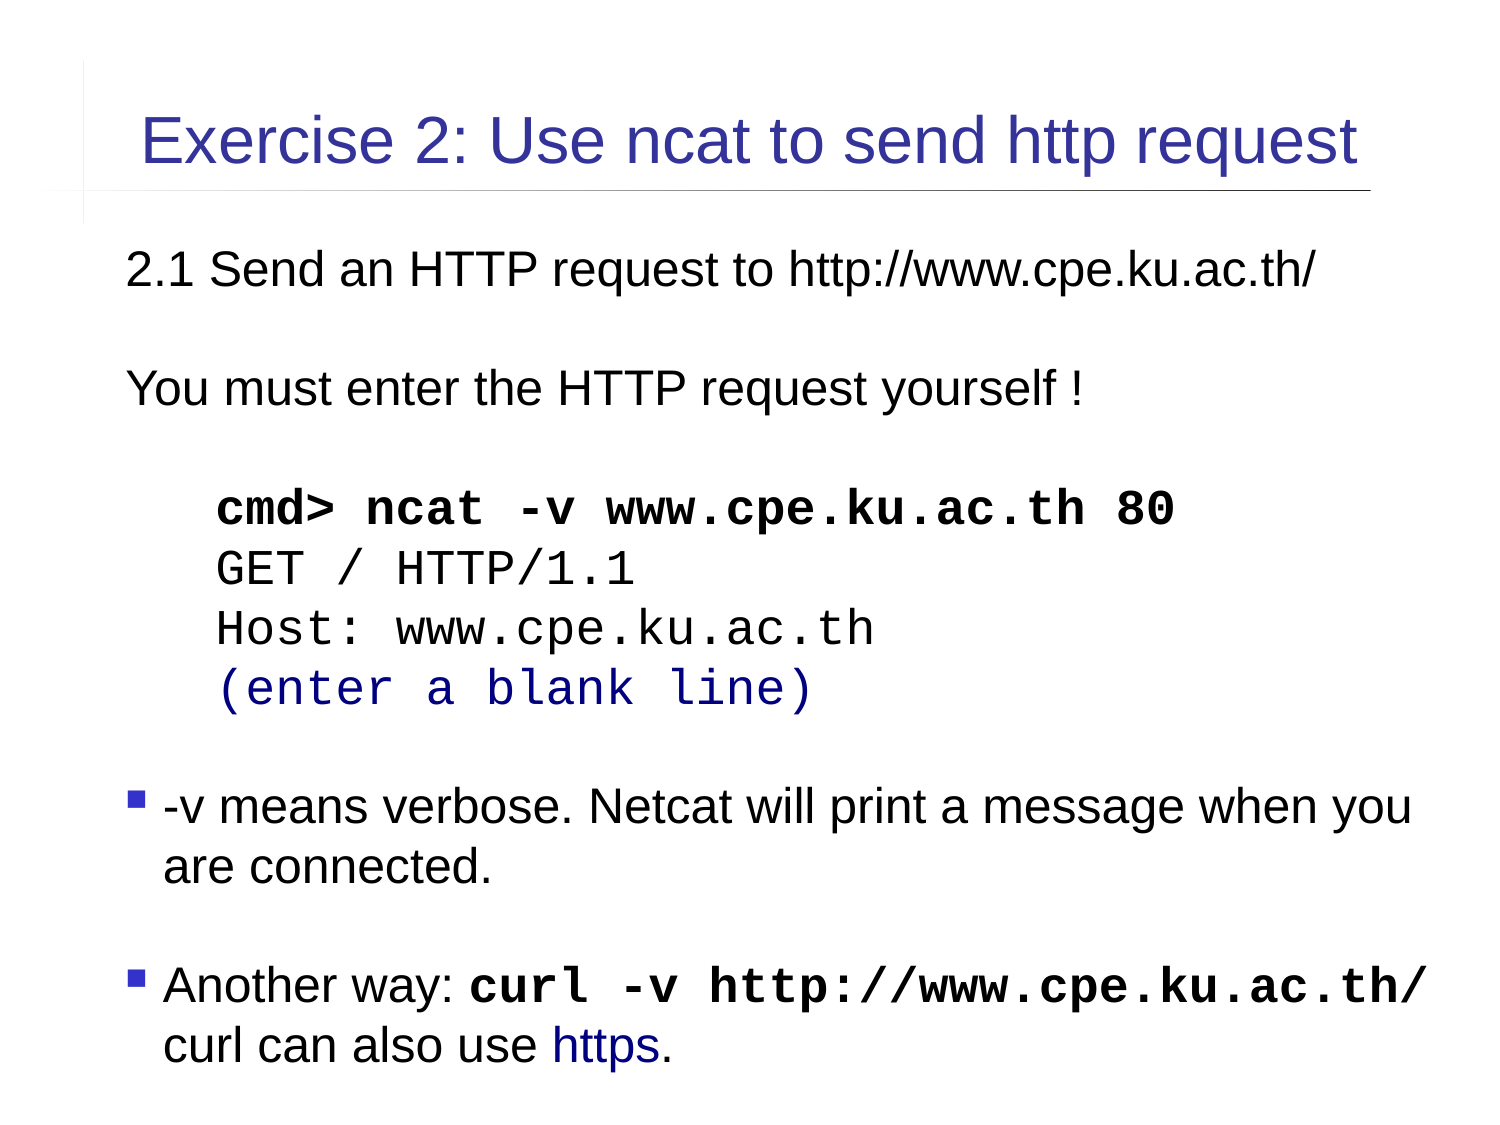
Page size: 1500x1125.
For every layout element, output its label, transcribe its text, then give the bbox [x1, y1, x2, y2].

text_box 2.1 Send an HTTP request to http://www.cpe.ku.ac.th/ You must enter the HTTP request yourself ! cmd> ncat -v www.cpe.ku.ac.th 80 GET / HTTP/1.1 Host: www.cpe.ku.ac.th (enter a blank line) -v means verbose. Netcat will print a message when you are connected. Another way: curl -v http://www.cpe.ku.ac.th/ curl can also use https. [110, 228, 1470, 1095]
text_box Exercise 2: Use ncat to send http request [59, 42, 1440, 185]
